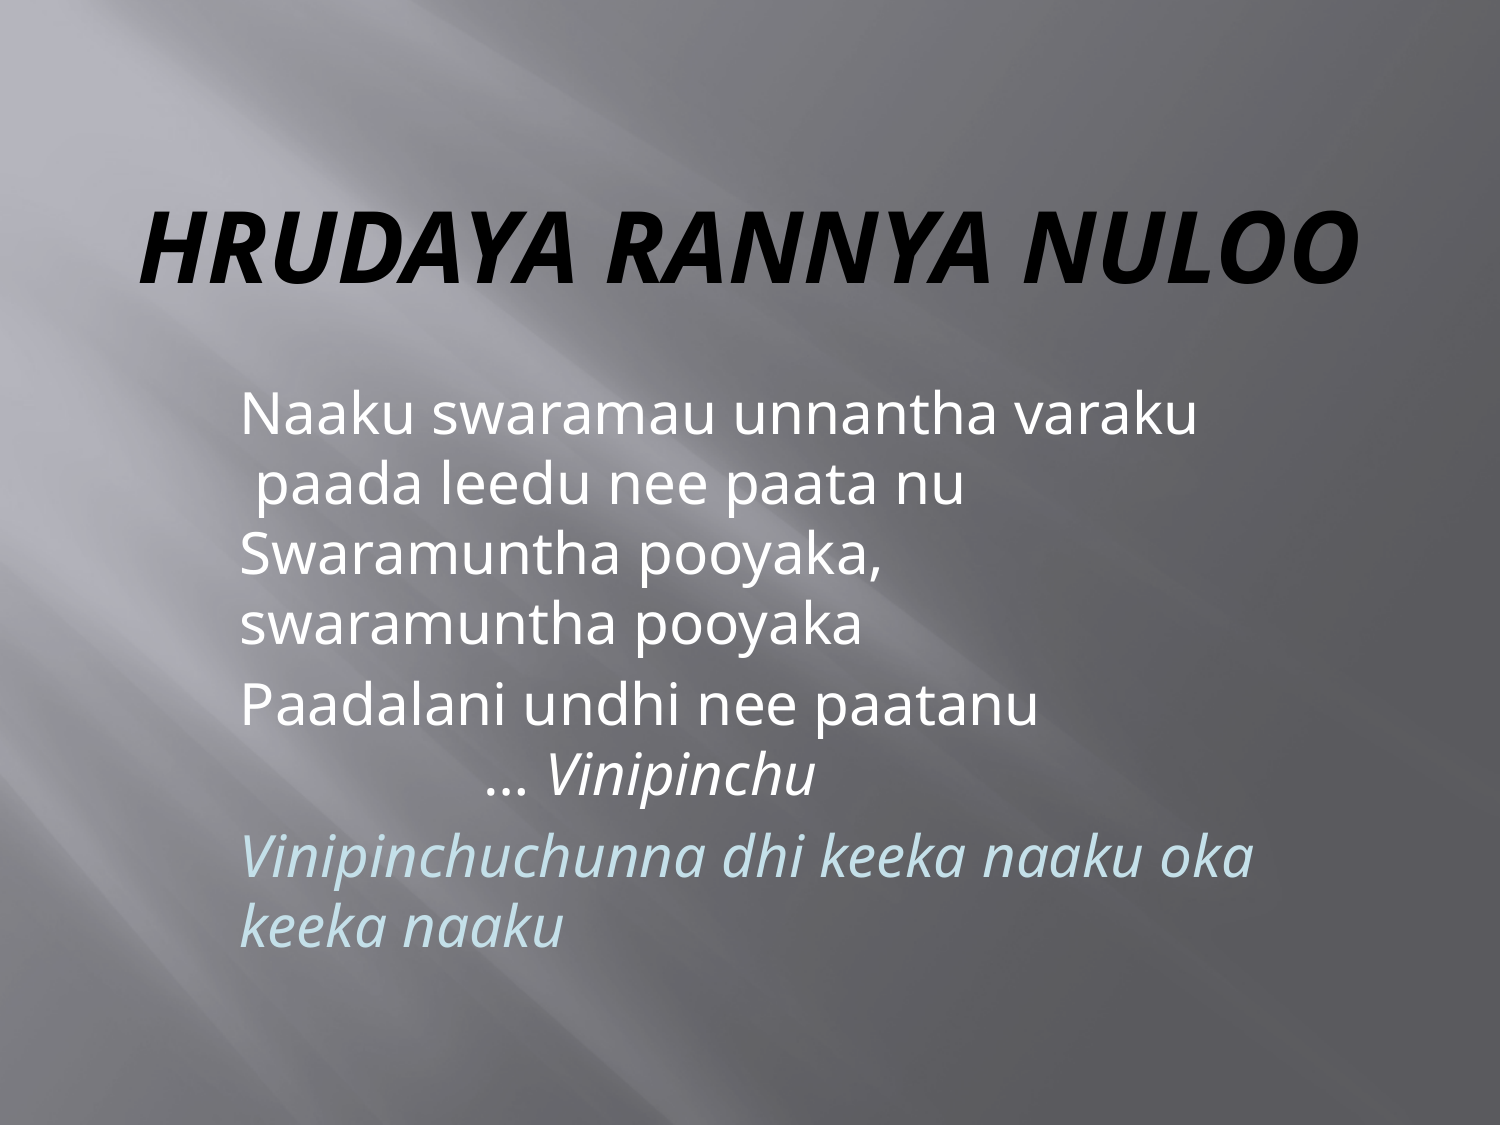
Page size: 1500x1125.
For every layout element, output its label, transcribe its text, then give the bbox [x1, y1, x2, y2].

subtitle Naaku swaramau unnantha varaku paada leedu nee paata nu Swaramuntha pooyaka, swaramuntha pooyaka Paadalani undhi nee paatanu … Vinipinchu Vinipinchuchunna dhi keeka naaku oka keeka naaku [225, 287, 1275, 1025]
title Hrudaya rannya nuloo [112, 62, 1388, 304]
